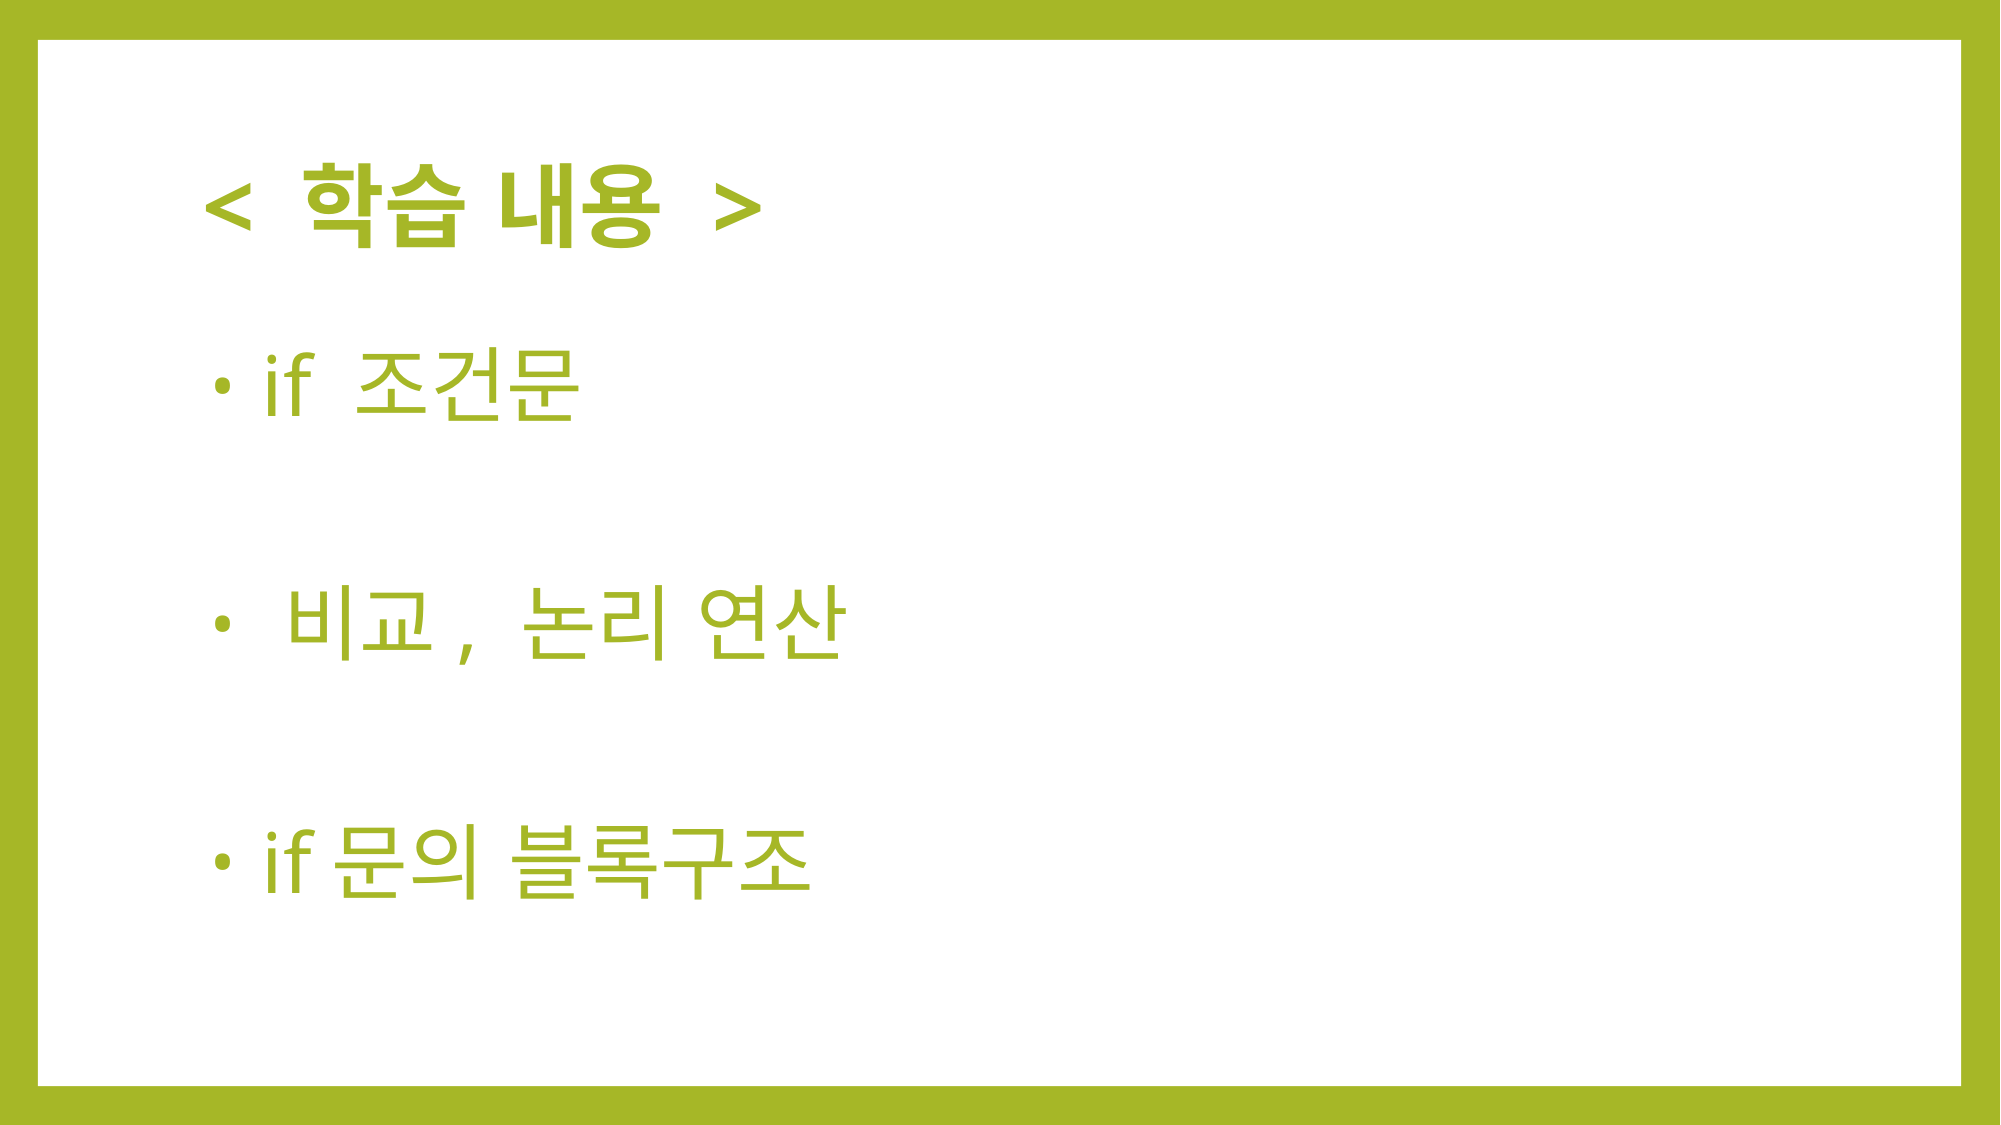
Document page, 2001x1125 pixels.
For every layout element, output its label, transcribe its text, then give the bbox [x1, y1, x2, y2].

title < 학습 내용 > [187, 99, 1808, 323]
list if 조건문 비교, 논리 연산 if문의 블록구조 [187, 337, 1808, 1000]
